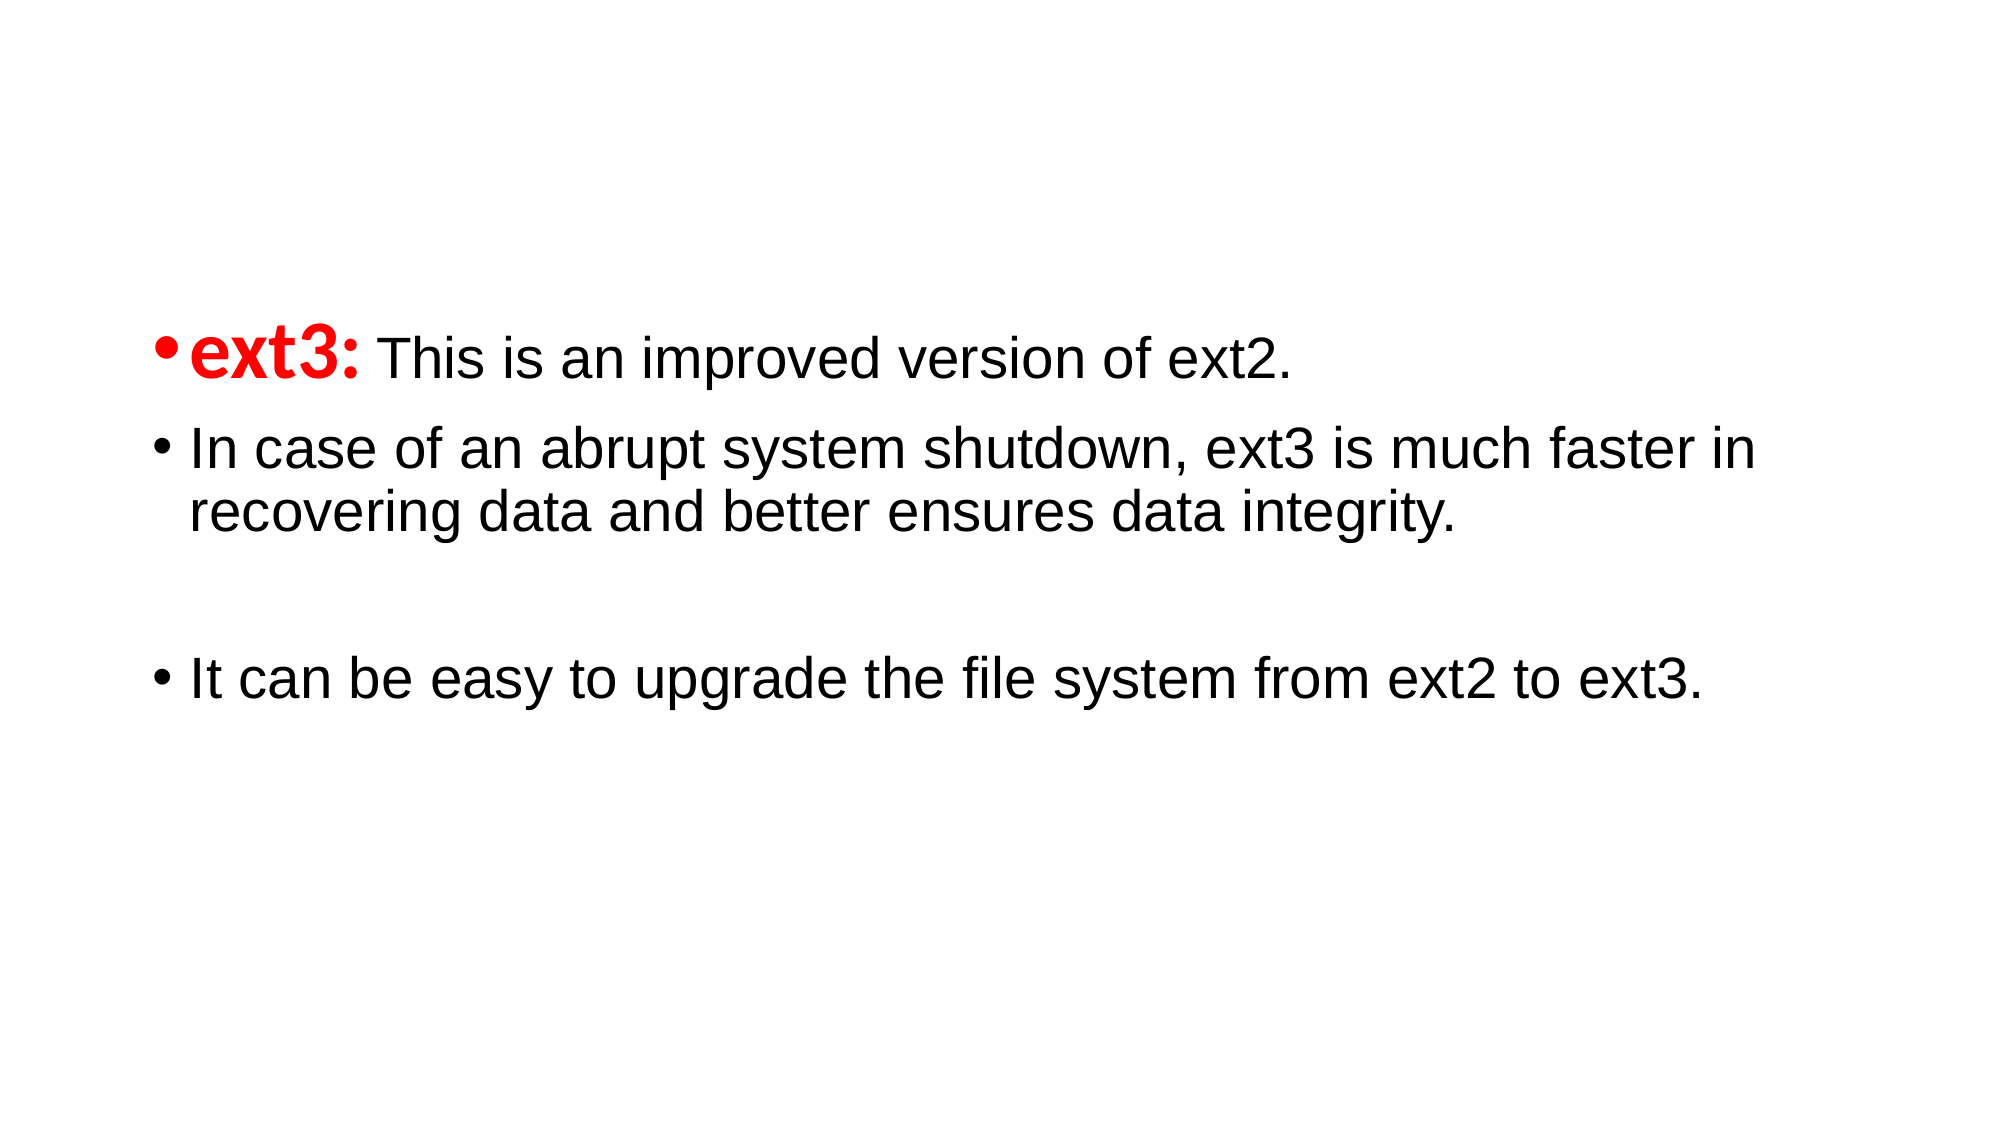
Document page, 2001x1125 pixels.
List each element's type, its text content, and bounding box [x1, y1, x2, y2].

list ext3: This is an improved version of ext2. In case of an abrupt system shutdown, ext3 is much faster in recovering data and better ensures data integrity. It can be easy to upgrade the file system from ext2 to ext3. [137, 299, 1863, 1014]
